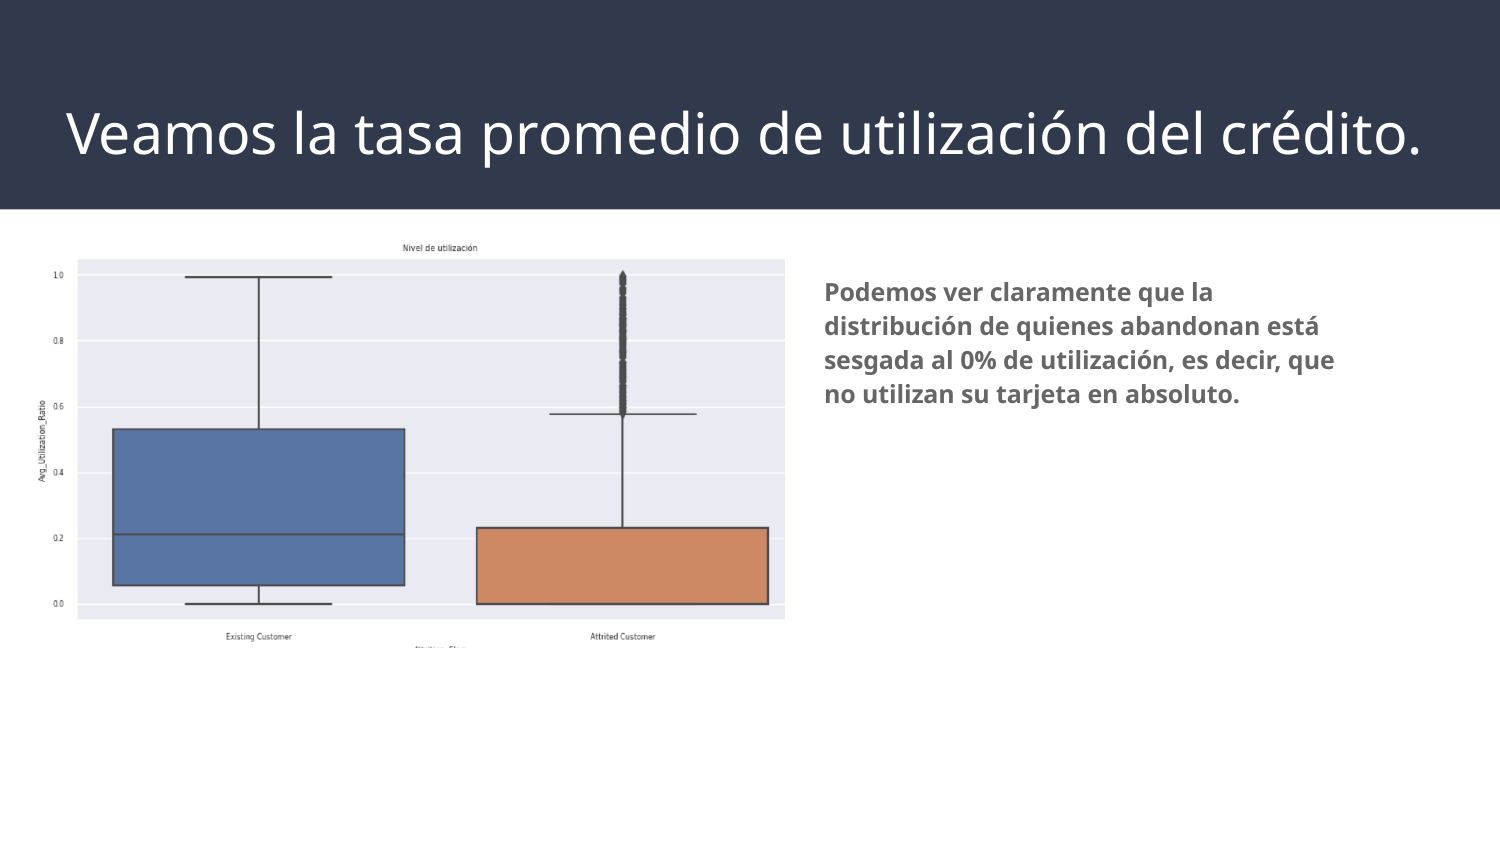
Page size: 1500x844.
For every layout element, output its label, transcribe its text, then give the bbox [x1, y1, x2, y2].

picture [24, 239, 785, 648]
title Veamos la tasa promedio de utilización del crédito. [51, 82, 1449, 185]
list Podemos ver claramente que la distribución de quienes abandonan está sesgada al 0% de utilización, es decir, que no utilizan su tarjeta en absoluto. [809, 257, 1368, 448]
